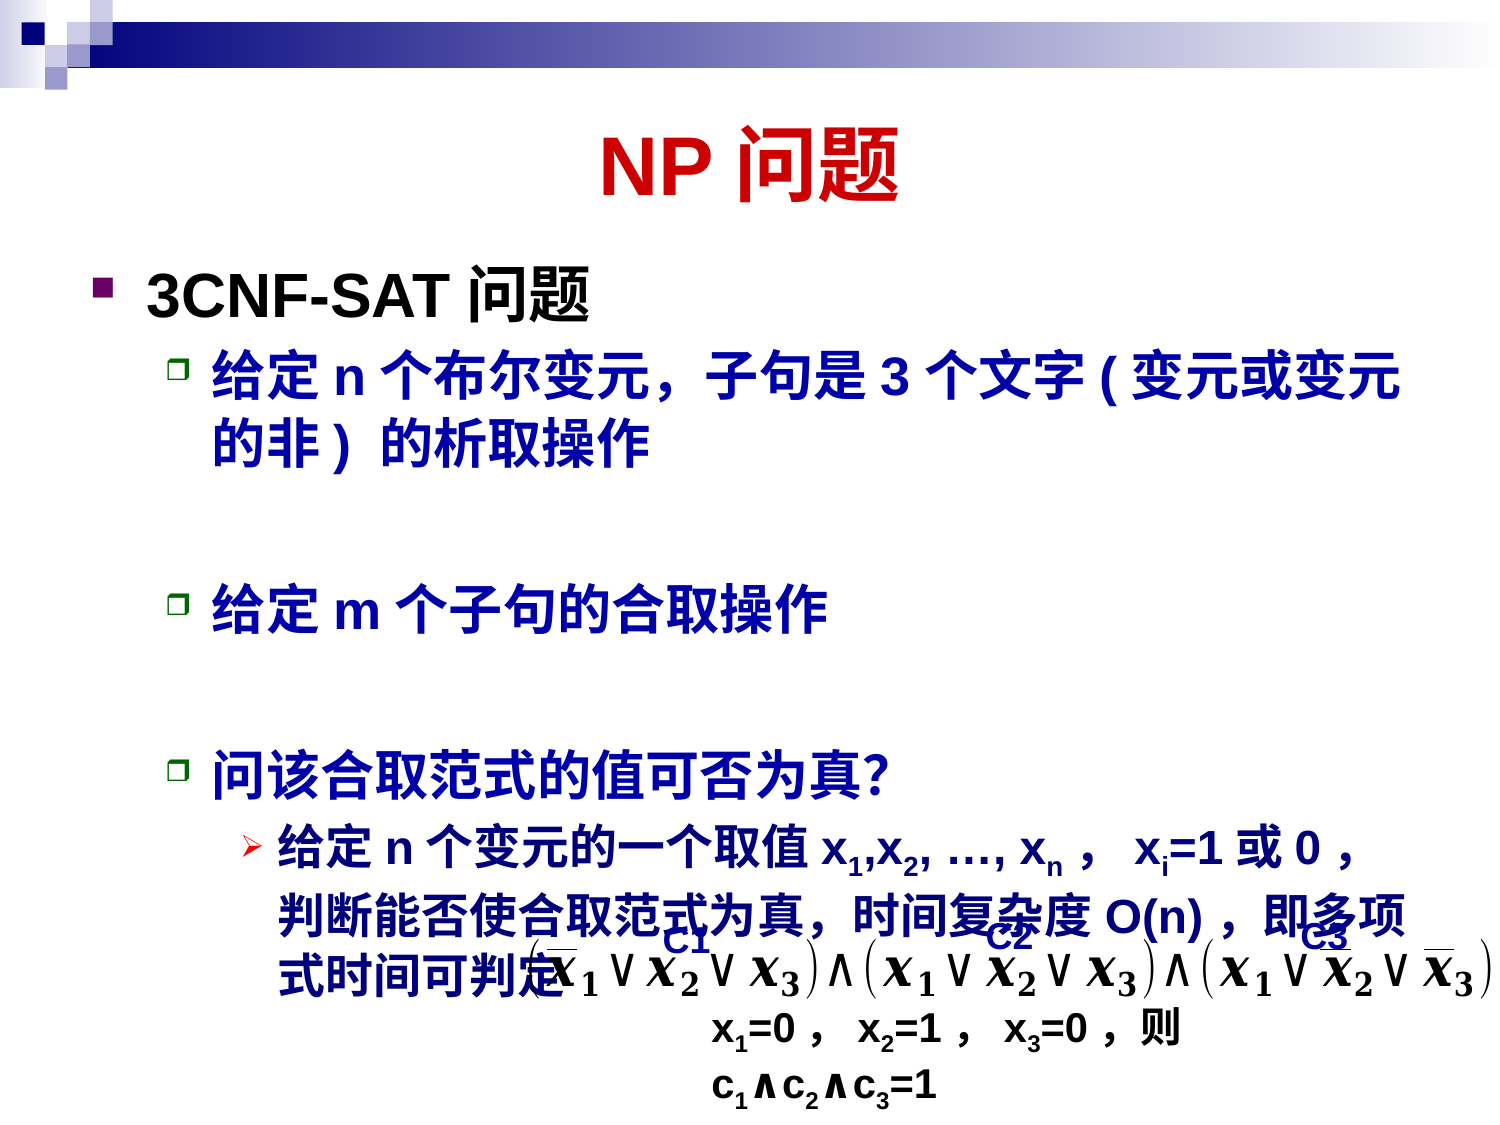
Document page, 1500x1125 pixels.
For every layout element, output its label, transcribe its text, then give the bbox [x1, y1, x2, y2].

text_box C1 [647, 908, 726, 969]
text_box C2 [970, 904, 1049, 965]
text_box x1=0，x2=1，x3=0，则c1∧c2∧c3=1 [696, 992, 1400, 1122]
title NP问题 [75, 75, 1425, 250]
text_box C3 [1285, 904, 1364, 965]
